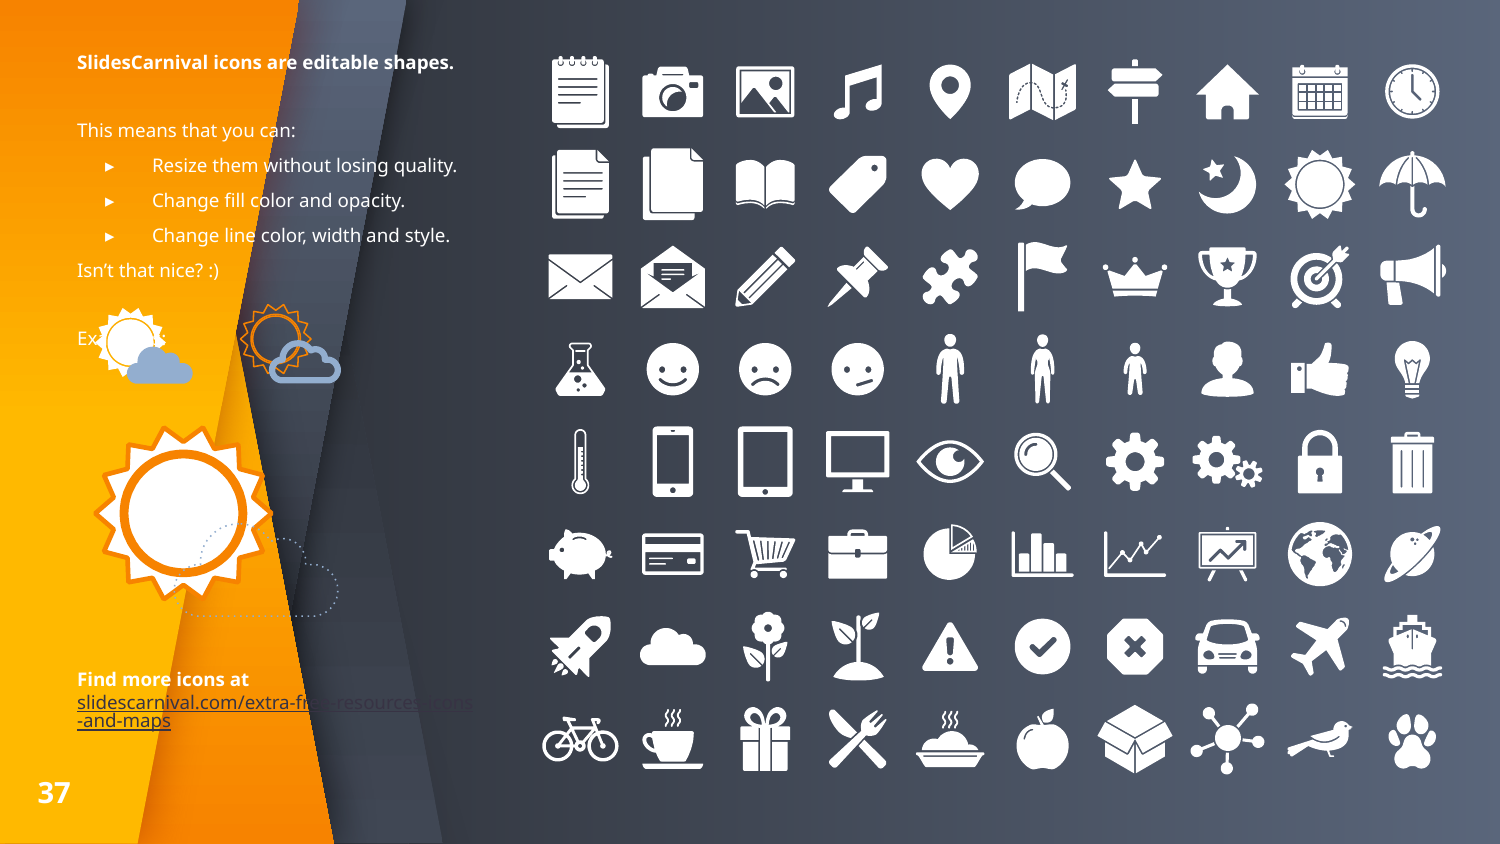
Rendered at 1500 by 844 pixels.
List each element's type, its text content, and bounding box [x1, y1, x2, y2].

text_box [168, 352, 193, 384]
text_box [915, 710, 985, 768]
text_box [739, 343, 792, 396]
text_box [1014, 432, 1072, 491]
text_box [1102, 256, 1168, 297]
text_box [922, 622, 978, 671]
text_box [1292, 64, 1348, 120]
text_box [1014, 618, 1071, 675]
text_box [1287, 522, 1353, 587]
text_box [640, 245, 706, 309]
text_box [640, 628, 706, 666]
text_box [735, 529, 796, 579]
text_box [642, 708, 704, 770]
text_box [1103, 531, 1167, 578]
text_box [549, 529, 613, 580]
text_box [1394, 340, 1431, 399]
text_box [1109, 159, 1161, 209]
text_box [923, 524, 977, 581]
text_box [1017, 241, 1068, 312]
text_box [94, 427, 272, 600]
text_box [929, 64, 971, 120]
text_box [641, 533, 704, 576]
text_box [743, 611, 788, 682]
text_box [831, 612, 885, 681]
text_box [551, 55, 610, 129]
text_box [1107, 59, 1163, 125]
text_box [94, 307, 167, 378]
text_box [735, 66, 795, 118]
text_box [652, 426, 694, 497]
text_box [1107, 618, 1164, 675]
text_box [921, 158, 979, 211]
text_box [1195, 619, 1260, 674]
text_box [1192, 435, 1263, 488]
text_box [740, 706, 791, 772]
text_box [551, 149, 610, 220]
text_box [1106, 432, 1165, 491]
text_box [1196, 64, 1260, 120]
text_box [1384, 525, 1441, 583]
text_box [1297, 429, 1343, 494]
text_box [1382, 614, 1443, 679]
text_box [180, 538, 338, 617]
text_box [935, 333, 965, 405]
text_box [831, 343, 884, 396]
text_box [735, 159, 795, 209]
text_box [1198, 526, 1257, 582]
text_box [1030, 334, 1055, 404]
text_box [1198, 247, 1257, 307]
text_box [827, 246, 889, 308]
text_box [829, 155, 887, 213]
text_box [571, 428, 590, 495]
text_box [735, 246, 796, 307]
text_box [313, 349, 338, 381]
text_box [1390, 431, 1435, 494]
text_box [1380, 244, 1447, 306]
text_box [828, 709, 887, 769]
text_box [1097, 704, 1173, 774]
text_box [1284, 149, 1356, 220]
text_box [240, 304, 312, 374]
text_box [1014, 159, 1071, 210]
text_box [1287, 721, 1353, 757]
text_box [646, 343, 699, 396]
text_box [916, 439, 985, 484]
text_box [555, 342, 606, 397]
text_box [1291, 617, 1349, 676]
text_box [1008, 63, 1077, 121]
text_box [1011, 531, 1074, 578]
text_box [548, 254, 613, 300]
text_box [1290, 342, 1349, 396]
text_box [922, 249, 978, 305]
text_box [737, 426, 793, 497]
text_box [833, 64, 882, 120]
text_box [1384, 64, 1440, 119]
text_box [549, 615, 611, 678]
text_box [1290, 245, 1350, 309]
text_box [542, 716, 619, 762]
text_box <número> [37, 773, 98, 816]
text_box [642, 148, 704, 221]
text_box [1190, 703, 1265, 775]
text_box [828, 529, 888, 580]
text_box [1198, 156, 1257, 214]
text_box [1123, 342, 1147, 396]
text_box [825, 430, 890, 493]
text_box [1201, 341, 1254, 397]
text_box SlidesCarnival icons are editable shapes. This means that you can: Resize them without losing quality. Change fill color and opacity. Change line color, width and style. Isn’t that nice? :) Examples: [77, 51, 477, 302]
text_box Find more icons at slidescarnival.com/extra-free-resources-icons-and-maps [77, 667, 477, 761]
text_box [1388, 713, 1437, 769]
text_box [642, 66, 704, 118]
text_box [1379, 150, 1446, 218]
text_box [1016, 708, 1069, 770]
